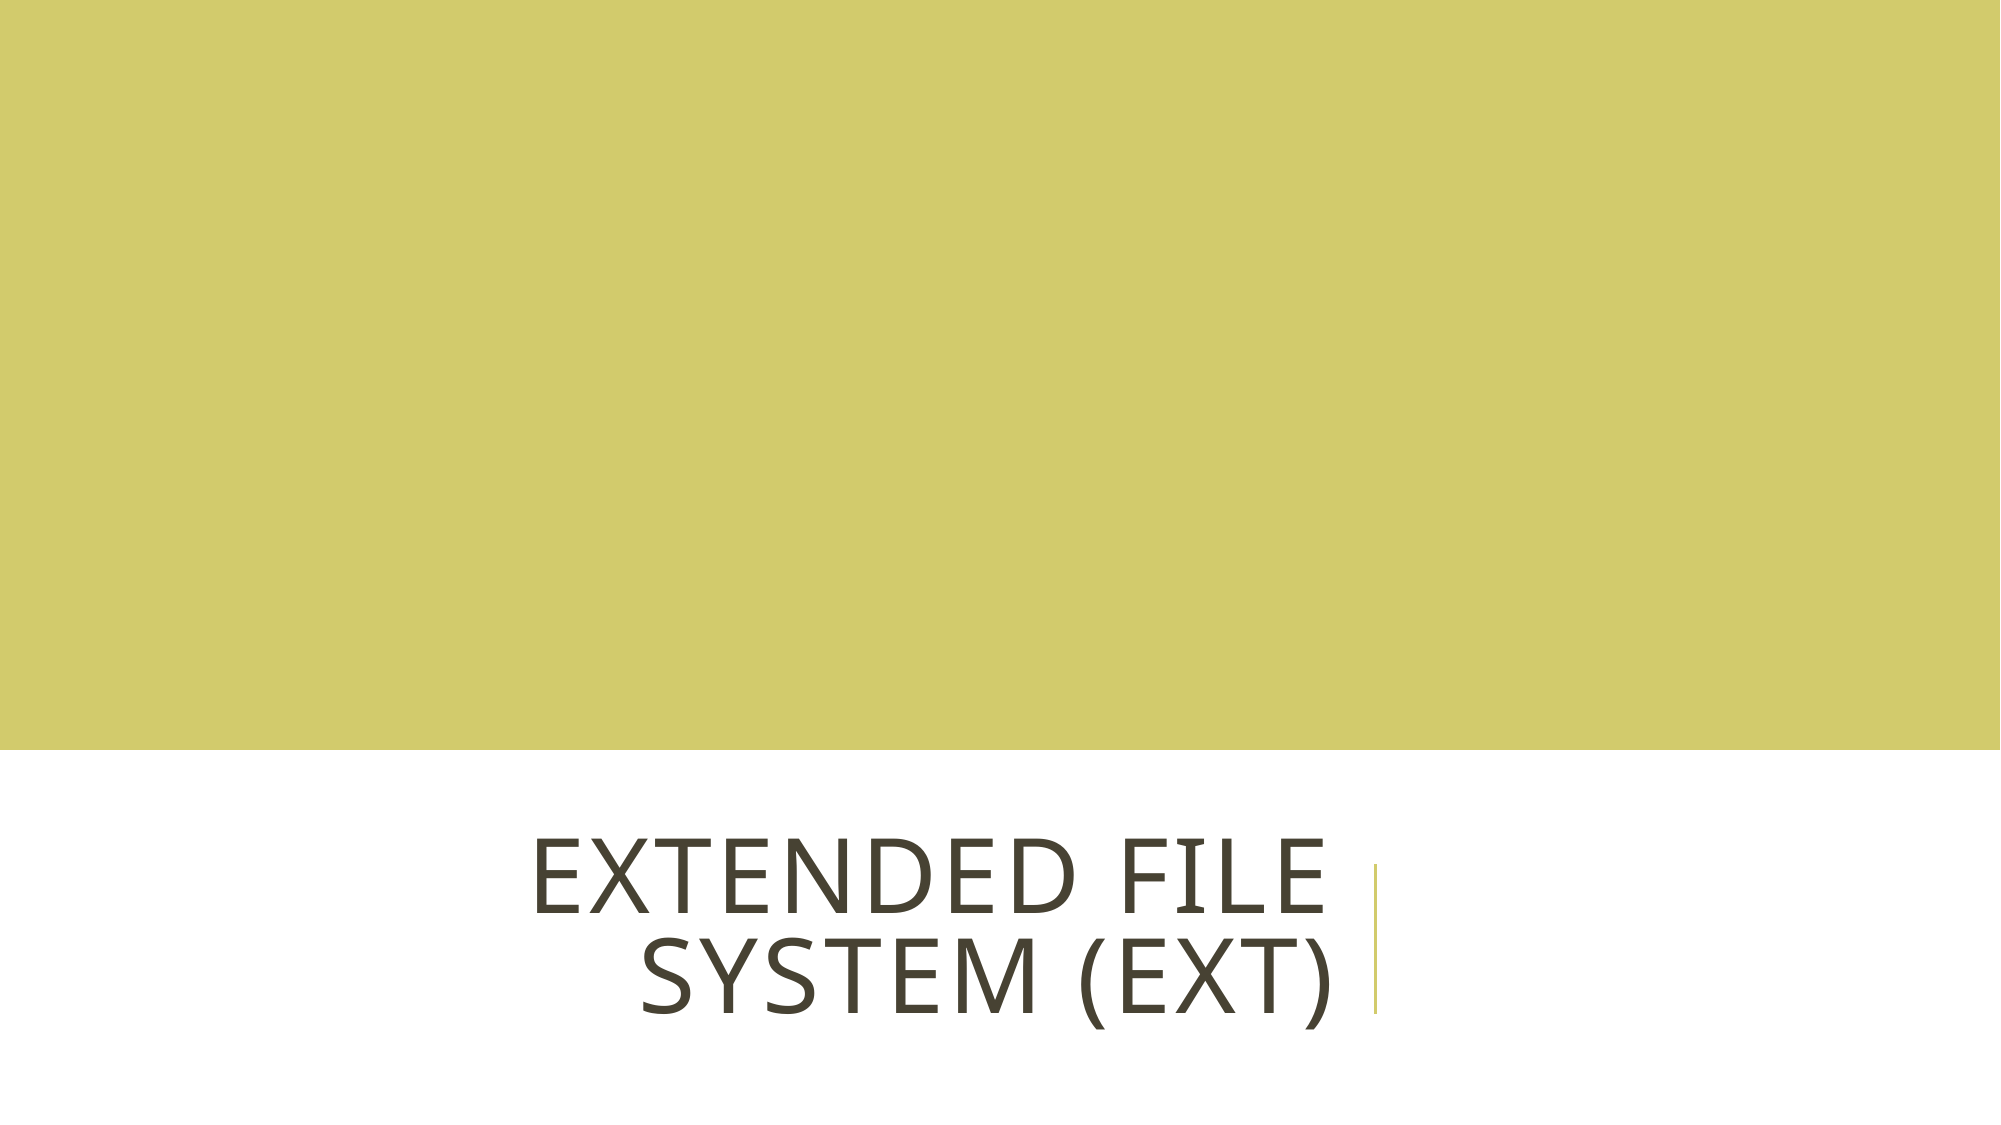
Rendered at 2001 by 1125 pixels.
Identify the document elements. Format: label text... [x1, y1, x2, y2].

title EXTENDED FILE SYSTEM (EXT) [75, 813, 1350, 1054]
